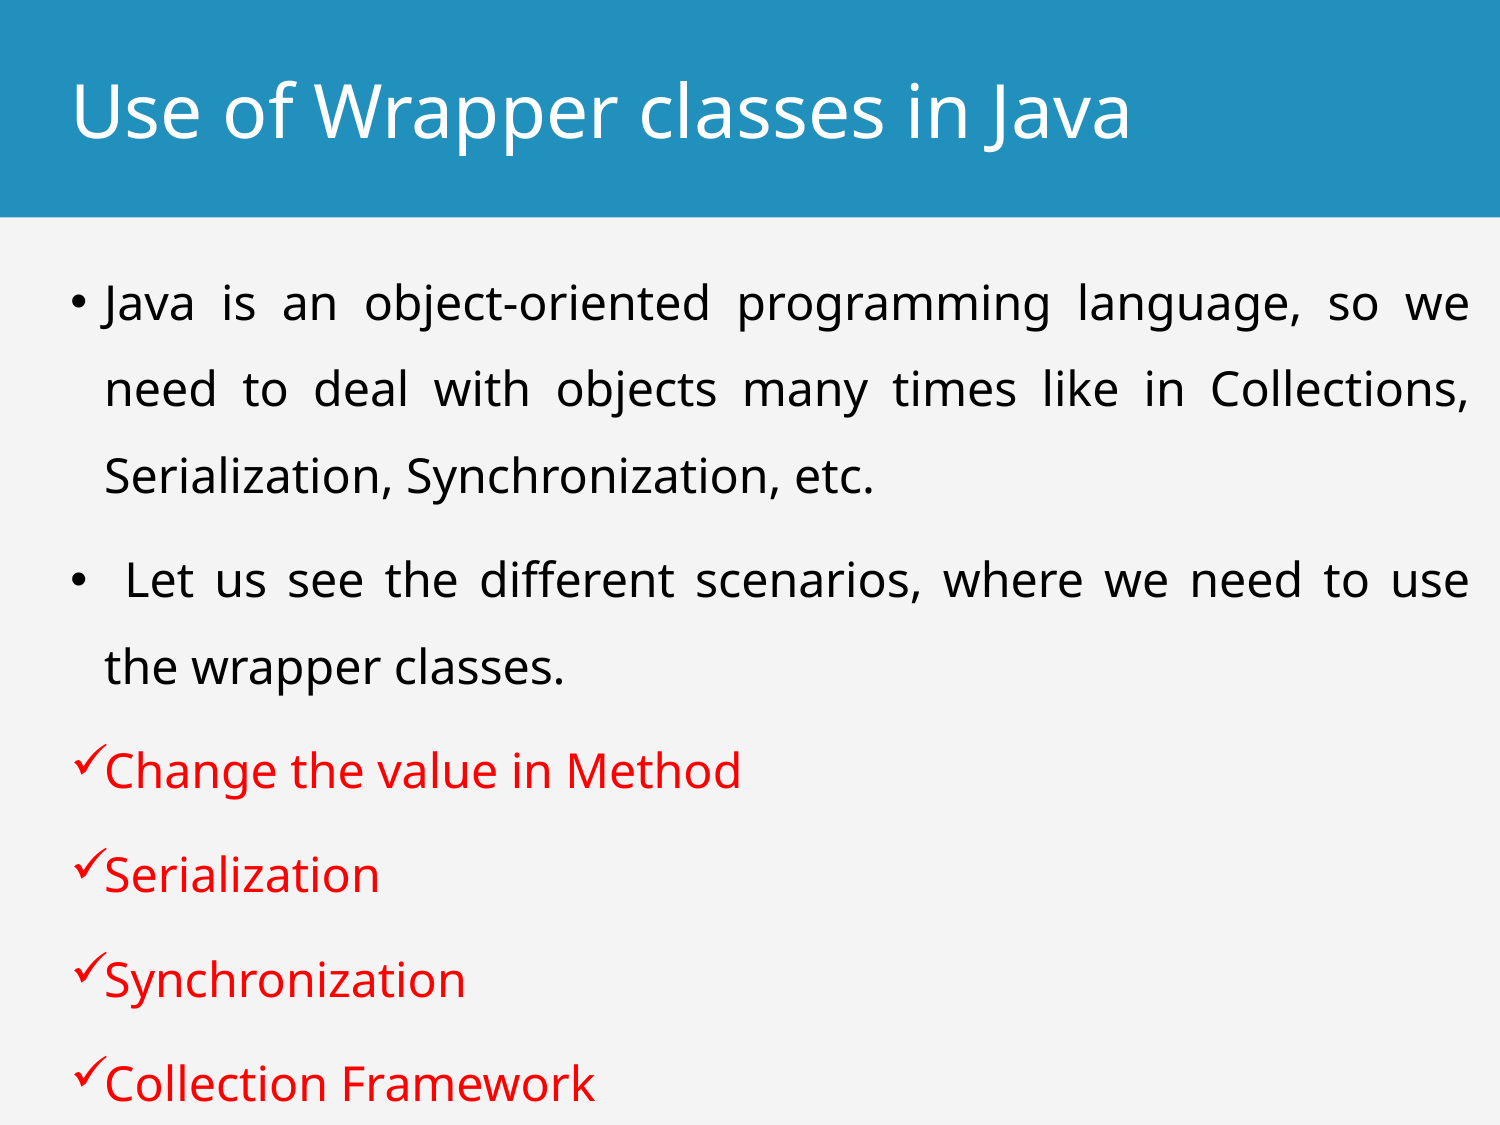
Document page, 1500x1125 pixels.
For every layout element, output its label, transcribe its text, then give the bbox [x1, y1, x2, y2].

list Java is an object-oriented programming language, so we need to deal with objects many times like in Collections, Serialization, Synchronization, etc. Let us see the different scenarios, where we need to use the wrapper classes. Change the value in Method Serialization Synchronization Collection Framework [55, 235, 1488, 1125]
title Use of Wrapper classes in Java [55, 0, 1350, 218]
